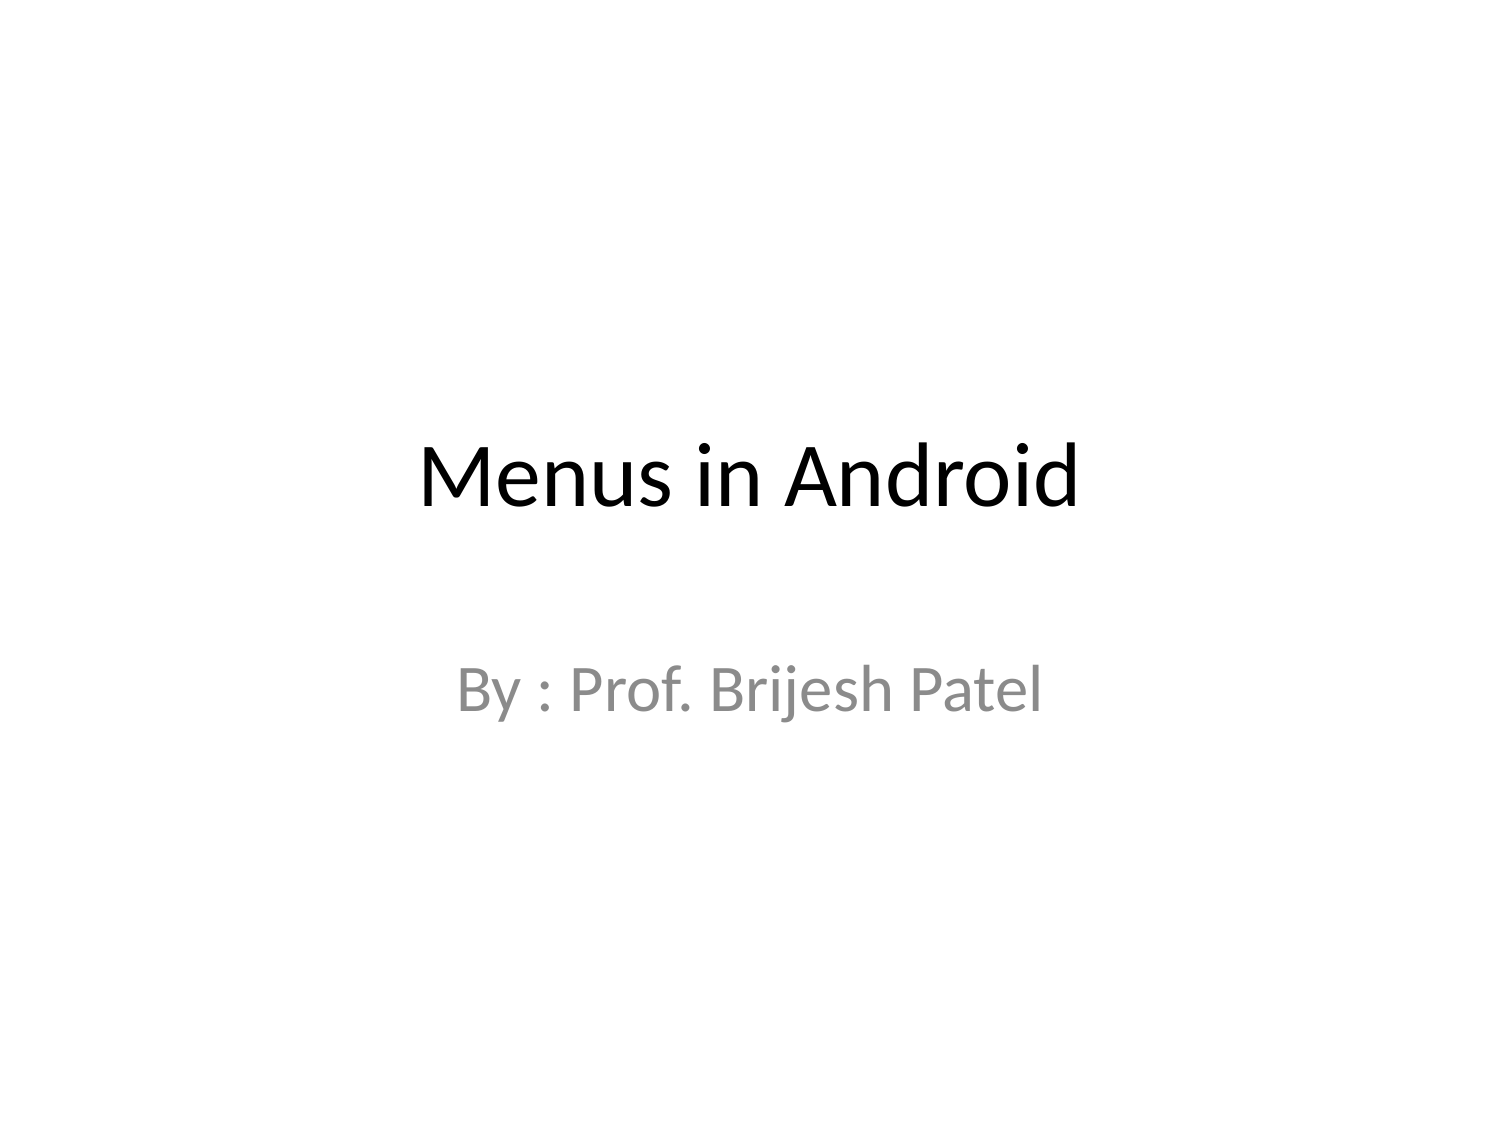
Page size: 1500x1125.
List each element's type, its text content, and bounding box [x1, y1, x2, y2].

subtitle By : Prof. Brijesh Patel [225, 637, 1275, 925]
title Menus in Android [112, 349, 1388, 591]
